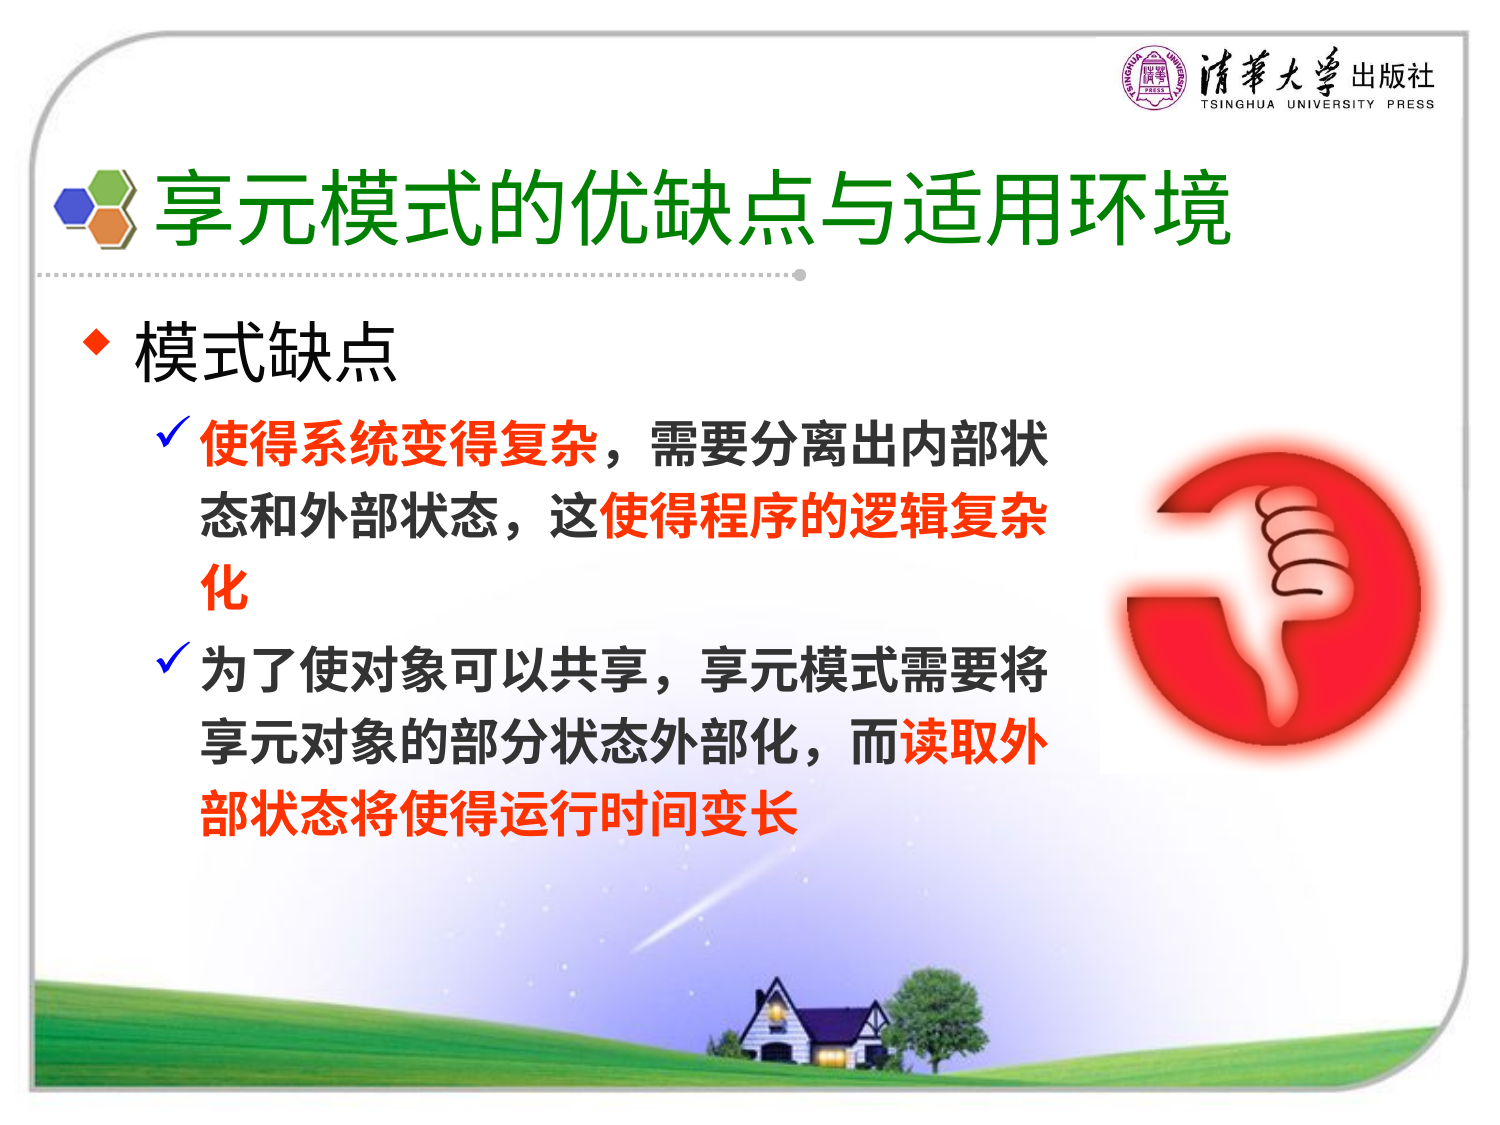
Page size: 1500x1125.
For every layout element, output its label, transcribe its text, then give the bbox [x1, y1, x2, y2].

title 享元模式的优缺点与适用环境 [137, 149, 1288, 263]
list 模式缺点 使得系统变得复杂，需要分离出内部状态和外部状态，这使得程序的逻辑复杂化 为了使对象可以共享，享元模式需要将享元对象的部分状态外部化，而读取外部状态将使得运行时间变长 [62, 287, 1088, 963]
picture [0, 75, 1500, 1125]
text_box [0, 0, 1500, 75]
